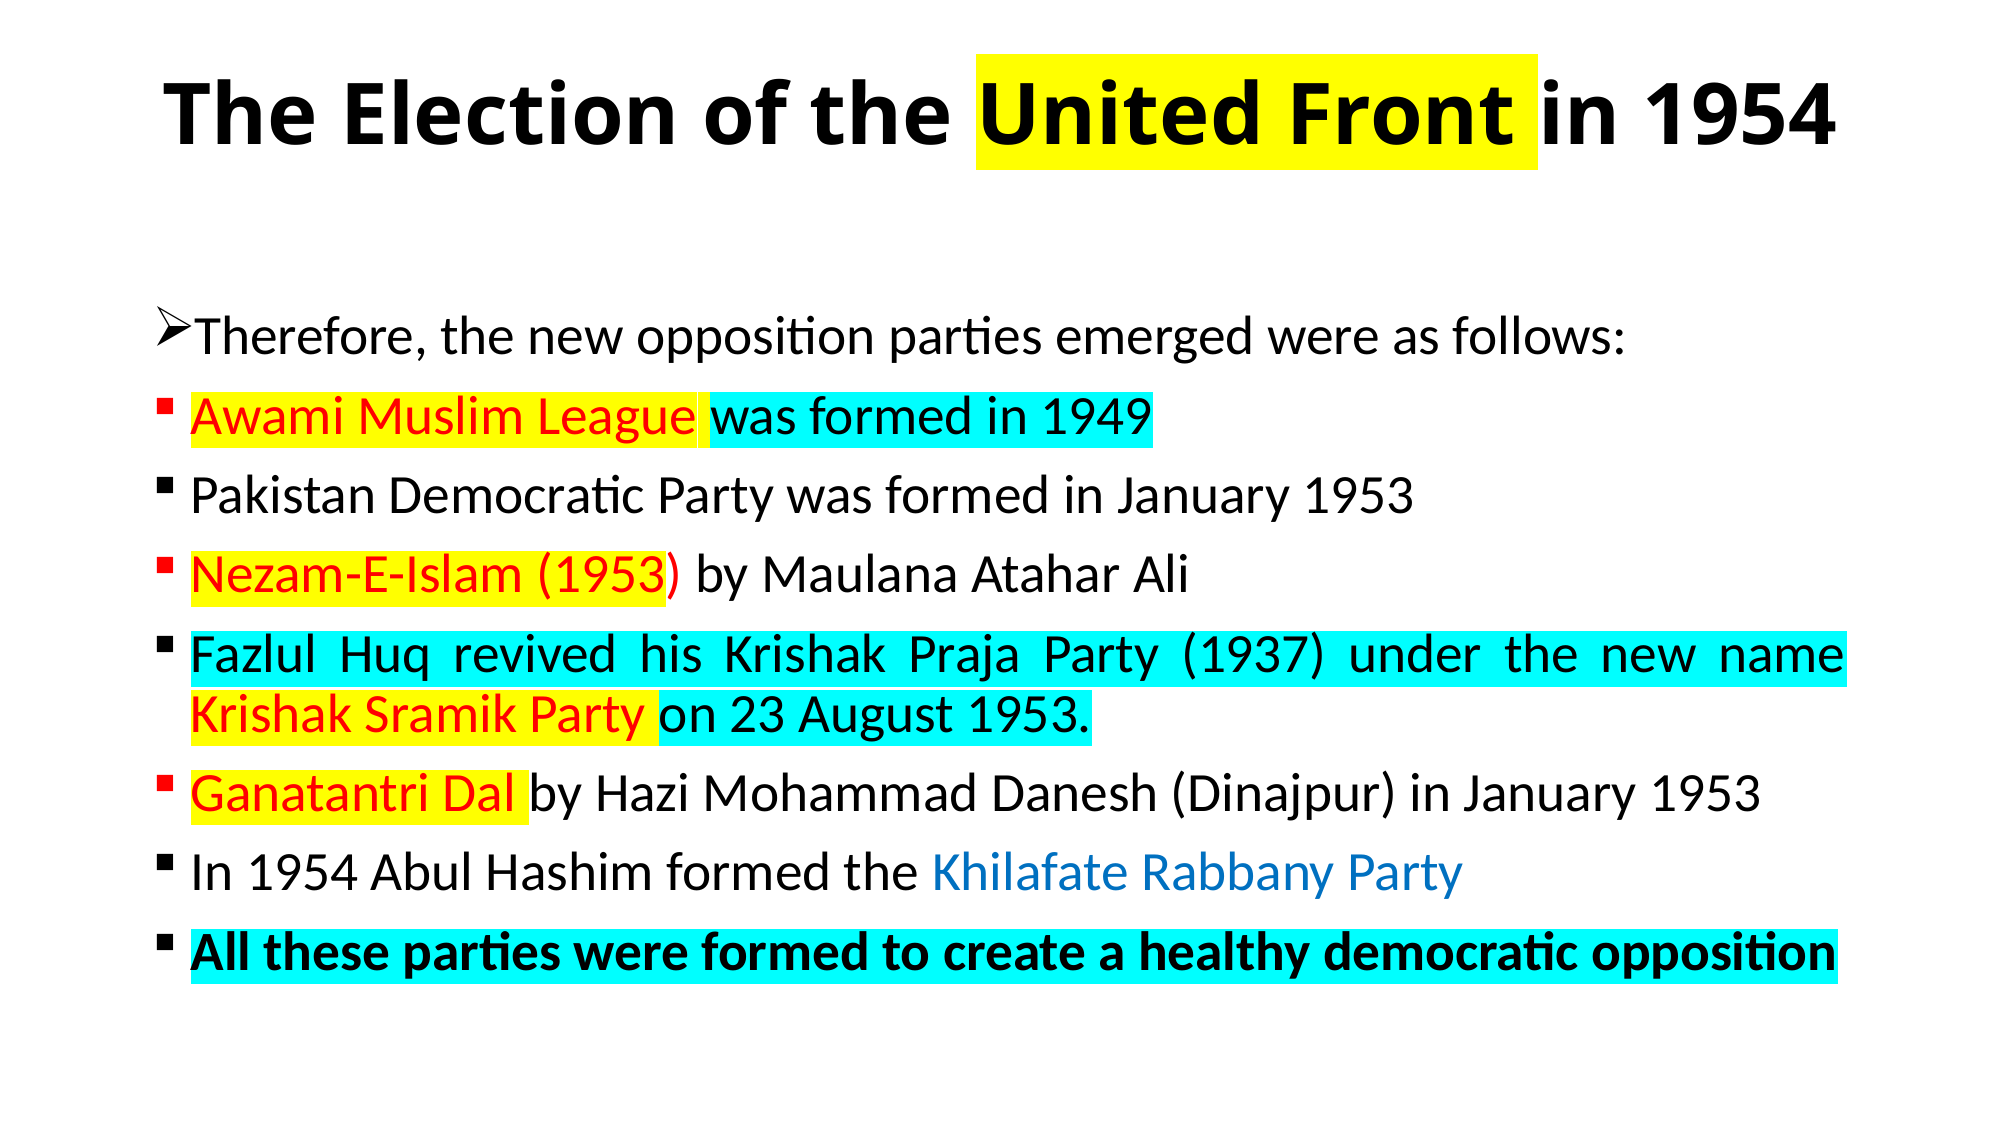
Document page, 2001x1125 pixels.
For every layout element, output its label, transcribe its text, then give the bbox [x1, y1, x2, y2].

list Therefore, the new opposition parties emerged were as follows: Awami Muslim League was formed in 1949 Pakistan Democratic Party was formed in January 1953 Nezam-E-Islam (1953) by Maulana Atahar Ali Fazlul Huq revived his Krishak Praja Party (1937) under the new name Krishak Sramik Party on 23 August 1953. Ganatantri Dal by Hazi Mohammad Danesh (Dinajpur) in January 1953 In 1954 Abul Hashim formed the Khilafate Rabbany Party All these parties were formed to create a healthy democratic opposition [137, 299, 1863, 1014]
title The Election of the United Front in 1954 [137, 59, 1863, 278]
